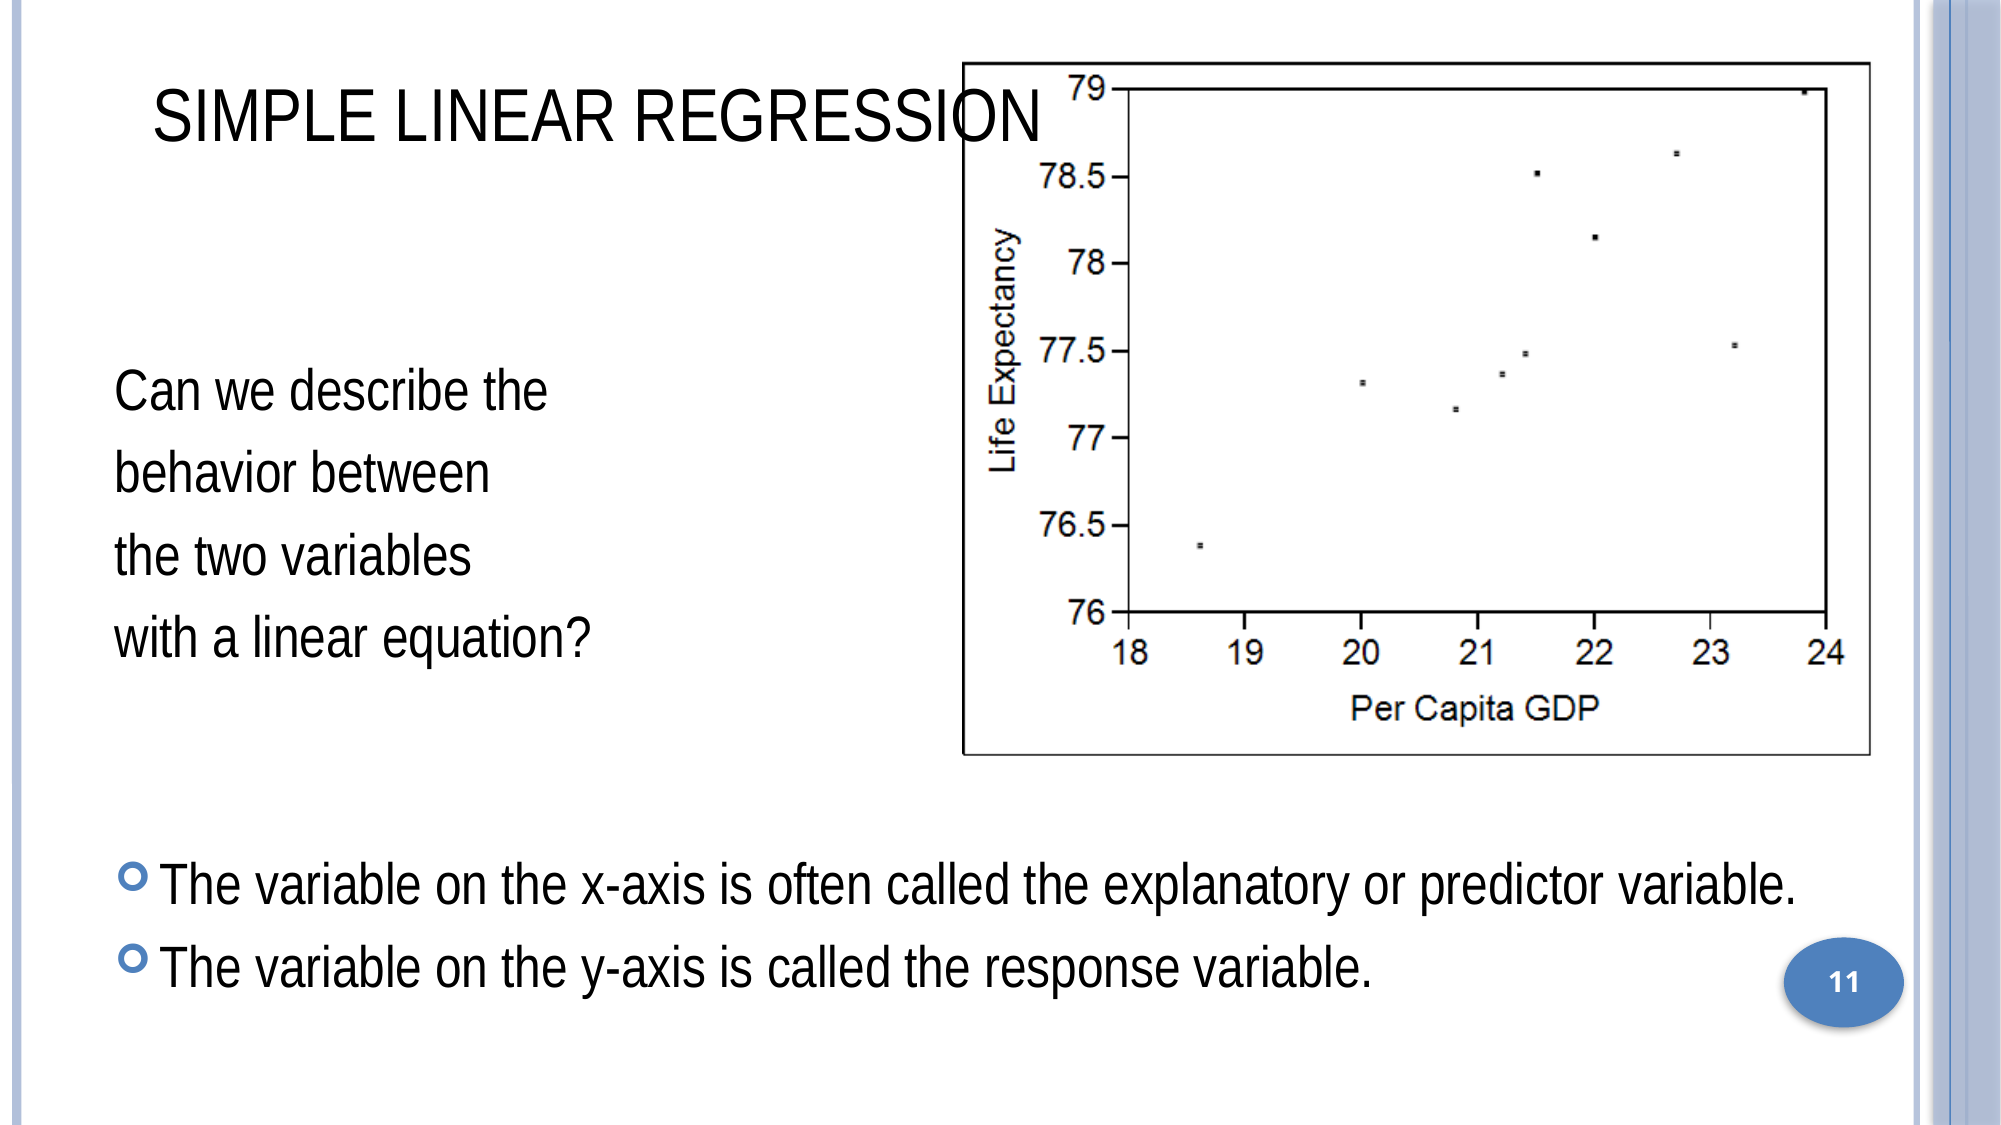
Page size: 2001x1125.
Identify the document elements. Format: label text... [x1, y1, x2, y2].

picture [961, 59, 1879, 765]
title Simple Linear Regression [137, 59, 959, 174]
list Can we describe the behavior between the two variables with a linear equation? The variable on the x-axis is often called the explanatory or predictor variable. The variable on the y-axis is called the response variable. [99, 262, 1825, 1062]
slide_number 11 [1777, 940, 1912, 1027]
